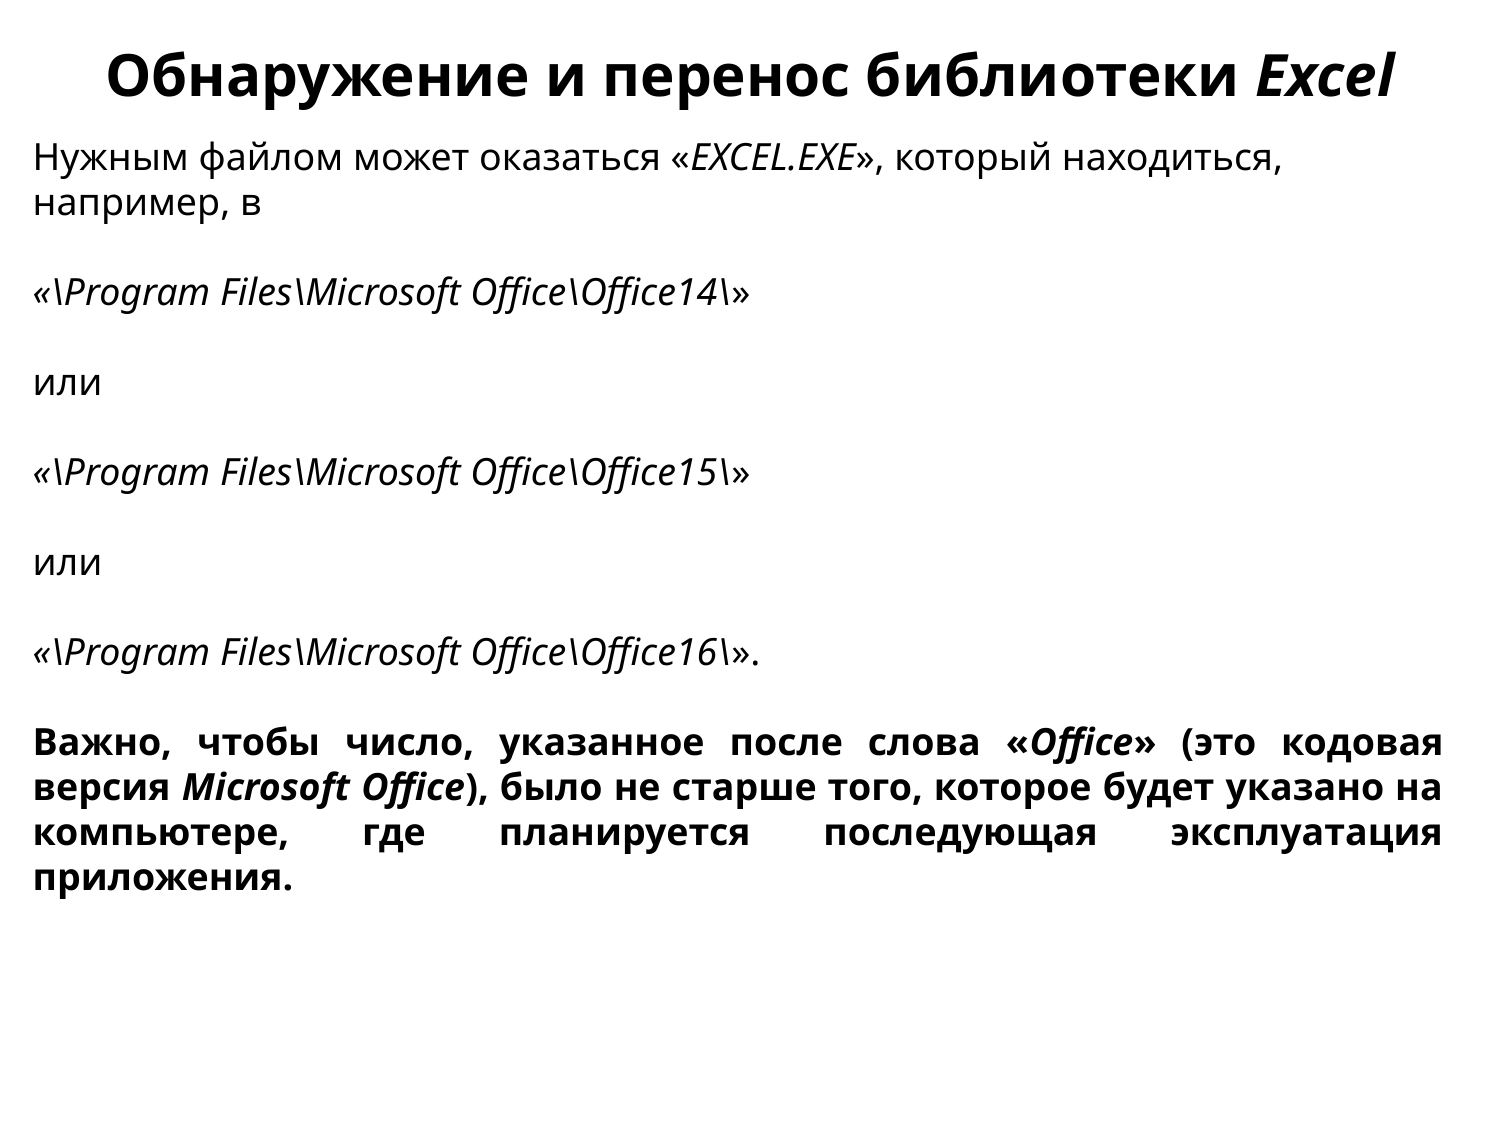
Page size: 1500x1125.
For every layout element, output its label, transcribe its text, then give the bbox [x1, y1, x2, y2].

text_box Нужным файлом может оказаться «EXCEL.EXE», который находиться, например, в «\Program Files\Microsoft Office\Office14\» или «\Program Files\Microsoft Office\Office15\» или «\Program Files\Microsoft Office\Office16\». Важно, чтобы число, указанное после слова «Office» (это кодовая версия Microsoft Office), было не старше того, которое будет указано на компьютере, где планируется последующая эксплуатация приложения. [17, 125, 1459, 906]
text_box Обнаружение и перенос библиотеки Excel [17, 30, 1483, 116]
